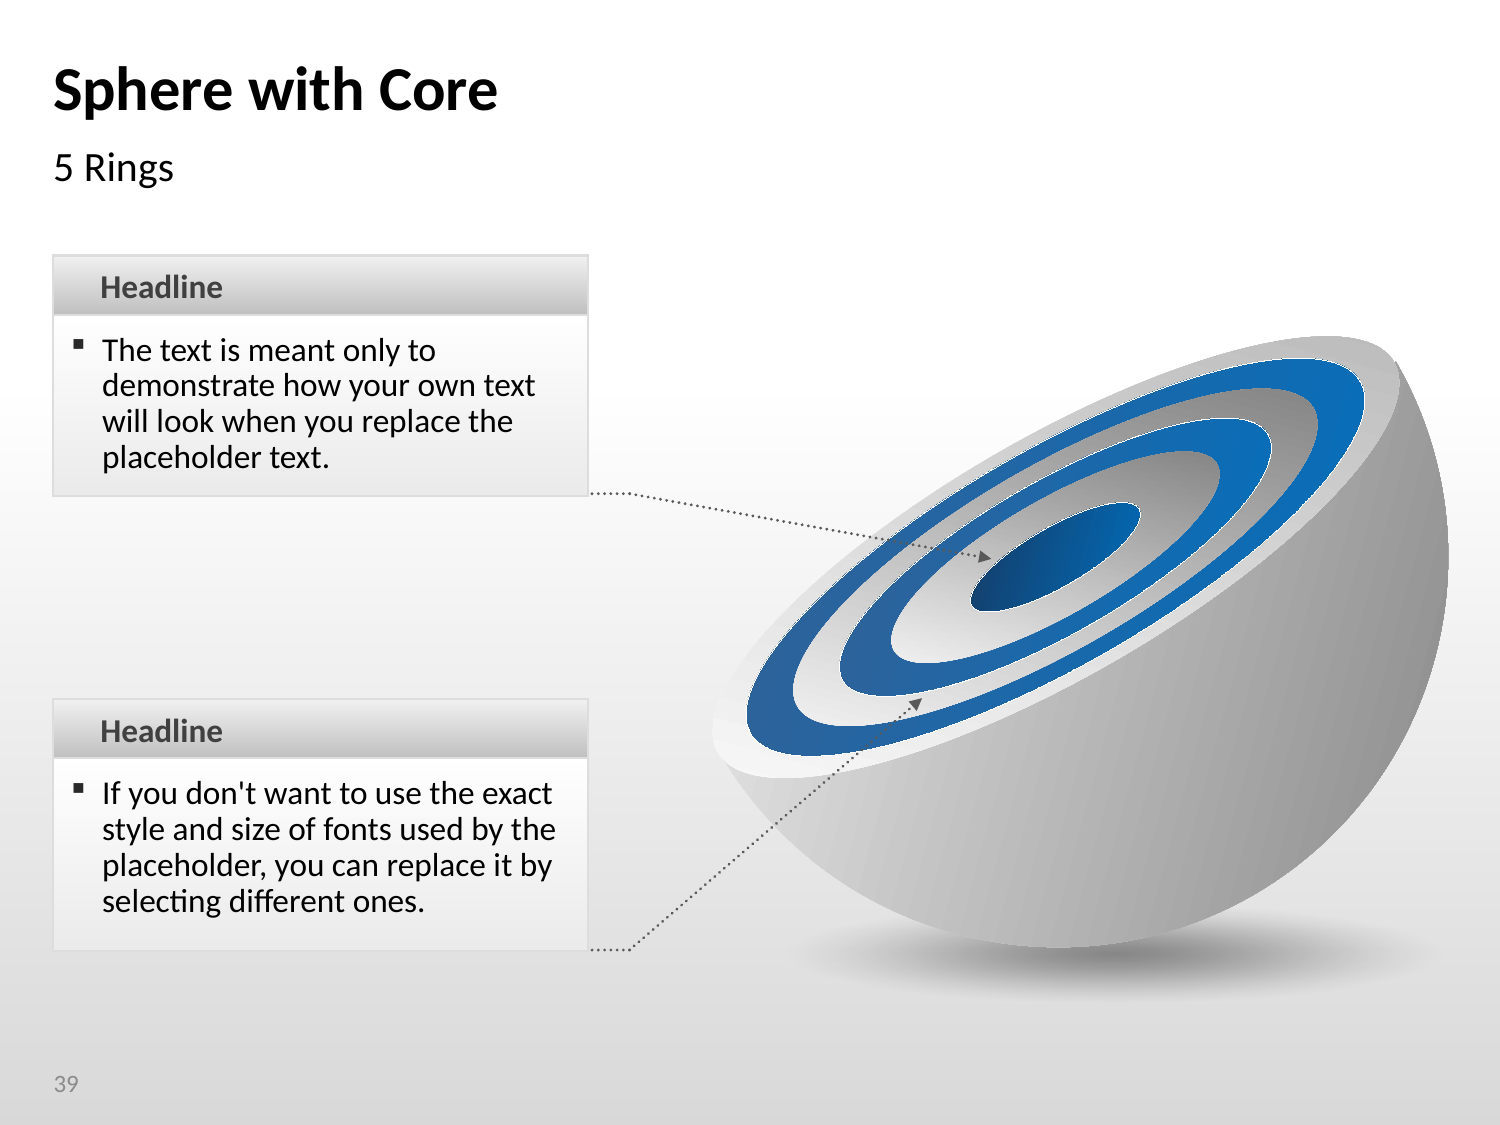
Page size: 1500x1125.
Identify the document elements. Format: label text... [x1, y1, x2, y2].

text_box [665, 437, 1500, 922]
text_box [52, 698, 585, 952]
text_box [52, 255, 588, 497]
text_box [587, 493, 992, 559]
picture [784, 922, 1448, 1004]
title Sphere with Core [53, 39, 1447, 140]
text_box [587, 697, 923, 951]
list 5 Rings [53, 140, 1447, 196]
